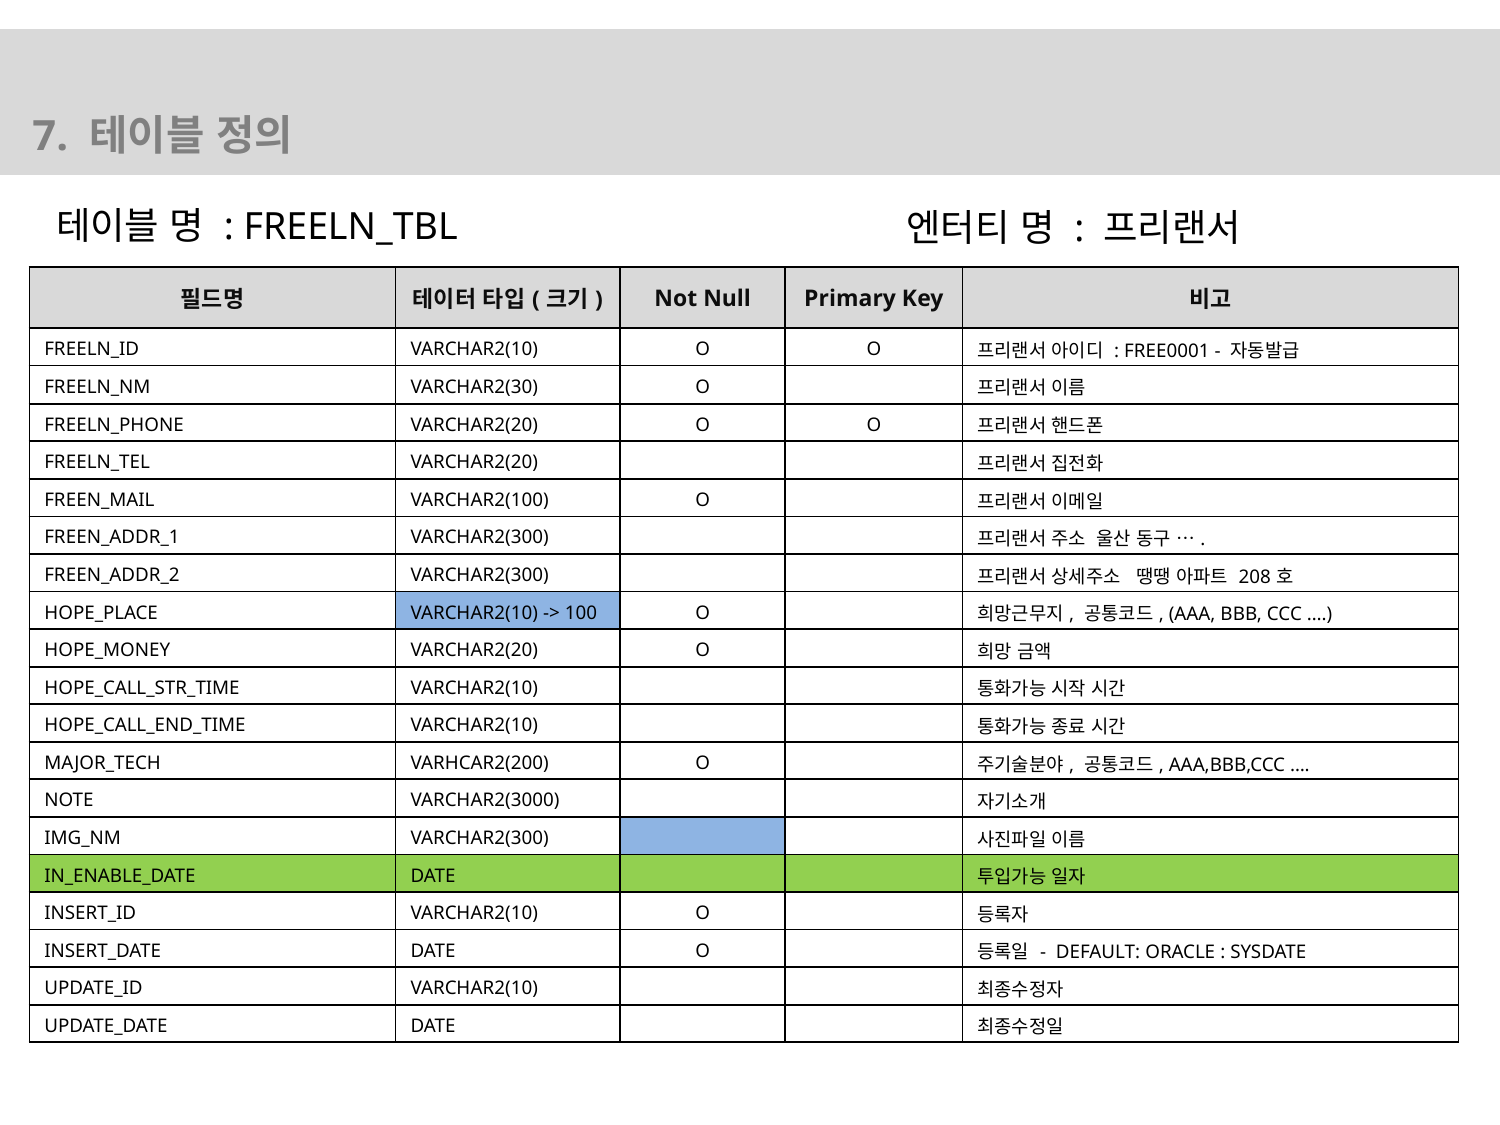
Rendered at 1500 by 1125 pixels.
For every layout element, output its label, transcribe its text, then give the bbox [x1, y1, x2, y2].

table_cell [786, 442, 962, 478]
table_cell [621, 780, 784, 816]
table_cell 투입가능 일자 [963, 855, 1458, 891]
table_cell 프리랜서 이름 [963, 366, 1458, 403]
table_cell FREEN_ADDR_1 [30, 517, 395, 553]
table_cell [621, 517, 784, 553]
table_cell FREELN_PHONE [30, 405, 395, 440]
table_cell VARCHAR2(20) [396, 442, 619, 478]
table_cell 프리랜서 집전화 [963, 442, 1458, 478]
table_cell [786, 780, 962, 816]
table_cell O [621, 480, 784, 516]
table_cell DATE [396, 855, 619, 891]
table_cell FREELN_NM [30, 366, 395, 403]
table_cell UPDATE_DATE [30, 1006, 395, 1041]
table_cell [786, 517, 962, 553]
table_cell UPDATE_ID [30, 968, 395, 1004]
table_cell [621, 705, 784, 741]
table_cell FREEN_MAIL [30, 480, 395, 516]
table_cell [786, 630, 962, 666]
table_cell INSERT_DATE [30, 930, 395, 966]
table_cell NOTE [30, 780, 395, 816]
table_cell [621, 968, 784, 1004]
table_cell [786, 592, 962, 628]
table_cell O [621, 743, 784, 778]
table_cell 최종수정자 [963, 968, 1458, 1004]
table_cell O [621, 329, 784, 365]
table_cell VARCHAR2(30) [396, 366, 619, 403]
table_cell [786, 668, 962, 703]
table_cell VARCHAR2(20) [396, 405, 619, 440]
table_cell 등록자 [963, 893, 1458, 929]
table_header 필드명 [30, 268, 395, 327]
table_header Primary Key [786, 268, 962, 327]
table_cell O [786, 329, 962, 365]
table_cell [621, 1006, 784, 1041]
table_cell [621, 818, 784, 854]
table_cell FREEN_ADDR_2 [30, 555, 395, 591]
table_cell HOPE_MONEY [30, 630, 395, 666]
table_cell 주기술분야, 공통코드, AAA,BBB,CCC …. [963, 743, 1458, 778]
table_cell 프리랜서 상세주소 땡땡 아파트 208호 [963, 555, 1458, 591]
table_cell MAJOR_TECH [30, 743, 395, 778]
table_header Not Null [621, 268, 784, 327]
table_cell [621, 668, 784, 703]
table_cell [786, 893, 962, 929]
table_cell FREELN_ID [30, 329, 395, 365]
table_cell [786, 480, 962, 516]
table_cell VARCHAR2(100) [396, 480, 619, 516]
table_cell HOPE_PLACE [30, 592, 395, 628]
table_cell [786, 930, 962, 966]
table_cell 프리랜서 주소 울산 동구 …. [963, 517, 1458, 553]
table_cell [786, 818, 962, 854]
table_cell 최종수정일 [963, 1006, 1458, 1041]
text_box [0, 29, 1500, 175]
text_box 7. 테이블 정의 [17, 101, 585, 167]
table_cell VARCHAR2(10) [396, 329, 619, 365]
table_cell VARCHAR2(10) -> 100 [396, 592, 619, 628]
table_cell [621, 855, 784, 891]
text_box 테이블 명 : FREELN_TBL [41, 194, 609, 255]
table_cell 희망 금액 [963, 630, 1458, 666]
table_cell 통화가능 시작 시간 [963, 668, 1458, 703]
table_cell O [621, 405, 784, 440]
table_cell [786, 1006, 962, 1041]
table_cell 프리랜서 이메일 [963, 480, 1458, 516]
table_cell 사진파일 이름 [963, 818, 1458, 854]
table_cell VARCHAR2(10) [396, 705, 619, 741]
table_cell VARCHAR2(300) [396, 555, 619, 591]
table_cell IMG_NM [30, 818, 395, 854]
table_cell 자기소개 [963, 780, 1458, 816]
table_cell VARHCAR2(200) [396, 743, 619, 778]
table_cell VARCHAR2(10) [396, 668, 619, 703]
text_box 엔터티 명 : 프리랜서 [891, 196, 1459, 256]
table_cell 등록일 - DEFAULT: ORACLE : SYSDATE [963, 930, 1458, 966]
table_cell O [621, 893, 784, 929]
table_cell DATE [396, 930, 619, 966]
table_cell O [786, 405, 962, 440]
table_cell VARCHAR2(3000) [396, 780, 619, 816]
table_cell [786, 366, 962, 403]
table_cell O [621, 630, 784, 666]
table_cell [786, 968, 962, 1004]
table_cell HOPE_CALL_STR_TIME [30, 668, 395, 703]
table_cell [786, 705, 962, 741]
table_cell [786, 743, 962, 778]
table_header 테이터 타입(크기) [396, 268, 619, 327]
table_cell 프리랜서 핸드폰 [963, 405, 1458, 440]
table_cell [786, 555, 962, 591]
table_cell DATE [396, 1006, 619, 1041]
table_cell VARCHAR2(300) [396, 517, 619, 553]
table_cell O [621, 930, 784, 966]
table_cell VARCHAR2(10) [396, 893, 619, 929]
table_cell [786, 855, 962, 891]
table_cell O [621, 592, 784, 628]
table_cell [621, 442, 784, 478]
table_cell 희망근무지, 공통코드, (AAA, BBB, CCC ….) [963, 592, 1458, 628]
table_cell O [621, 366, 784, 403]
table_cell 프리랜서 아이디 : FREE0001 - 자동발급 [963, 329, 1458, 365]
table_cell VARCHAR2(10) [396, 968, 619, 1004]
table_cell HOPE_CALL_END_TIME [30, 705, 395, 741]
table_cell FREELN_TEL [30, 442, 395, 478]
table_cell VARCHAR2(20) [396, 630, 619, 666]
table_cell [621, 555, 784, 591]
table_header 비고 [963, 268, 1458, 327]
table_cell 통화가능 종료 시간 [963, 705, 1458, 741]
table_cell IN_ENABLE_DATE [30, 855, 395, 891]
table_cell VARCHAR2(300) [396, 818, 619, 854]
table_cell INSERT_ID [30, 893, 395, 929]
